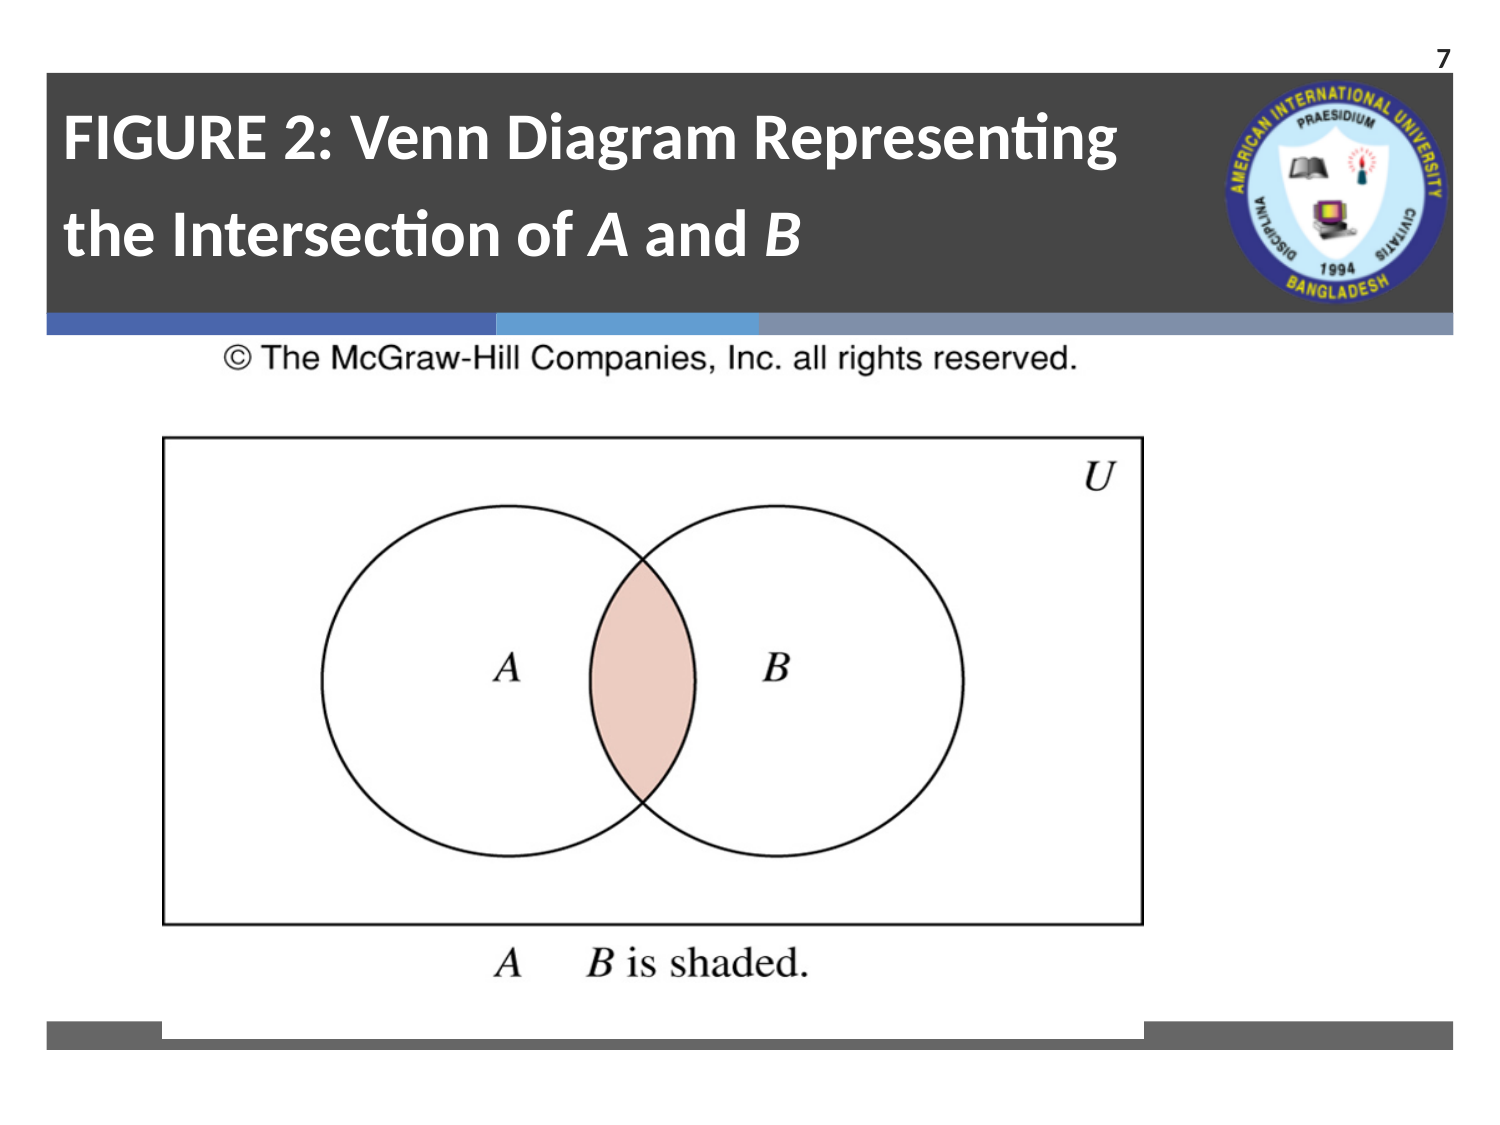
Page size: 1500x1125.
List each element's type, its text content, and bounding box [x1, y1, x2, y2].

title FIGURE 2: Venn Diagram Representing the Intersection of A and B [48, 98, 1330, 277]
slide_number 7 [1362, 27, 1466, 87]
picture [1220, 75, 1454, 310]
picture [161, 337, 1145, 1040]
